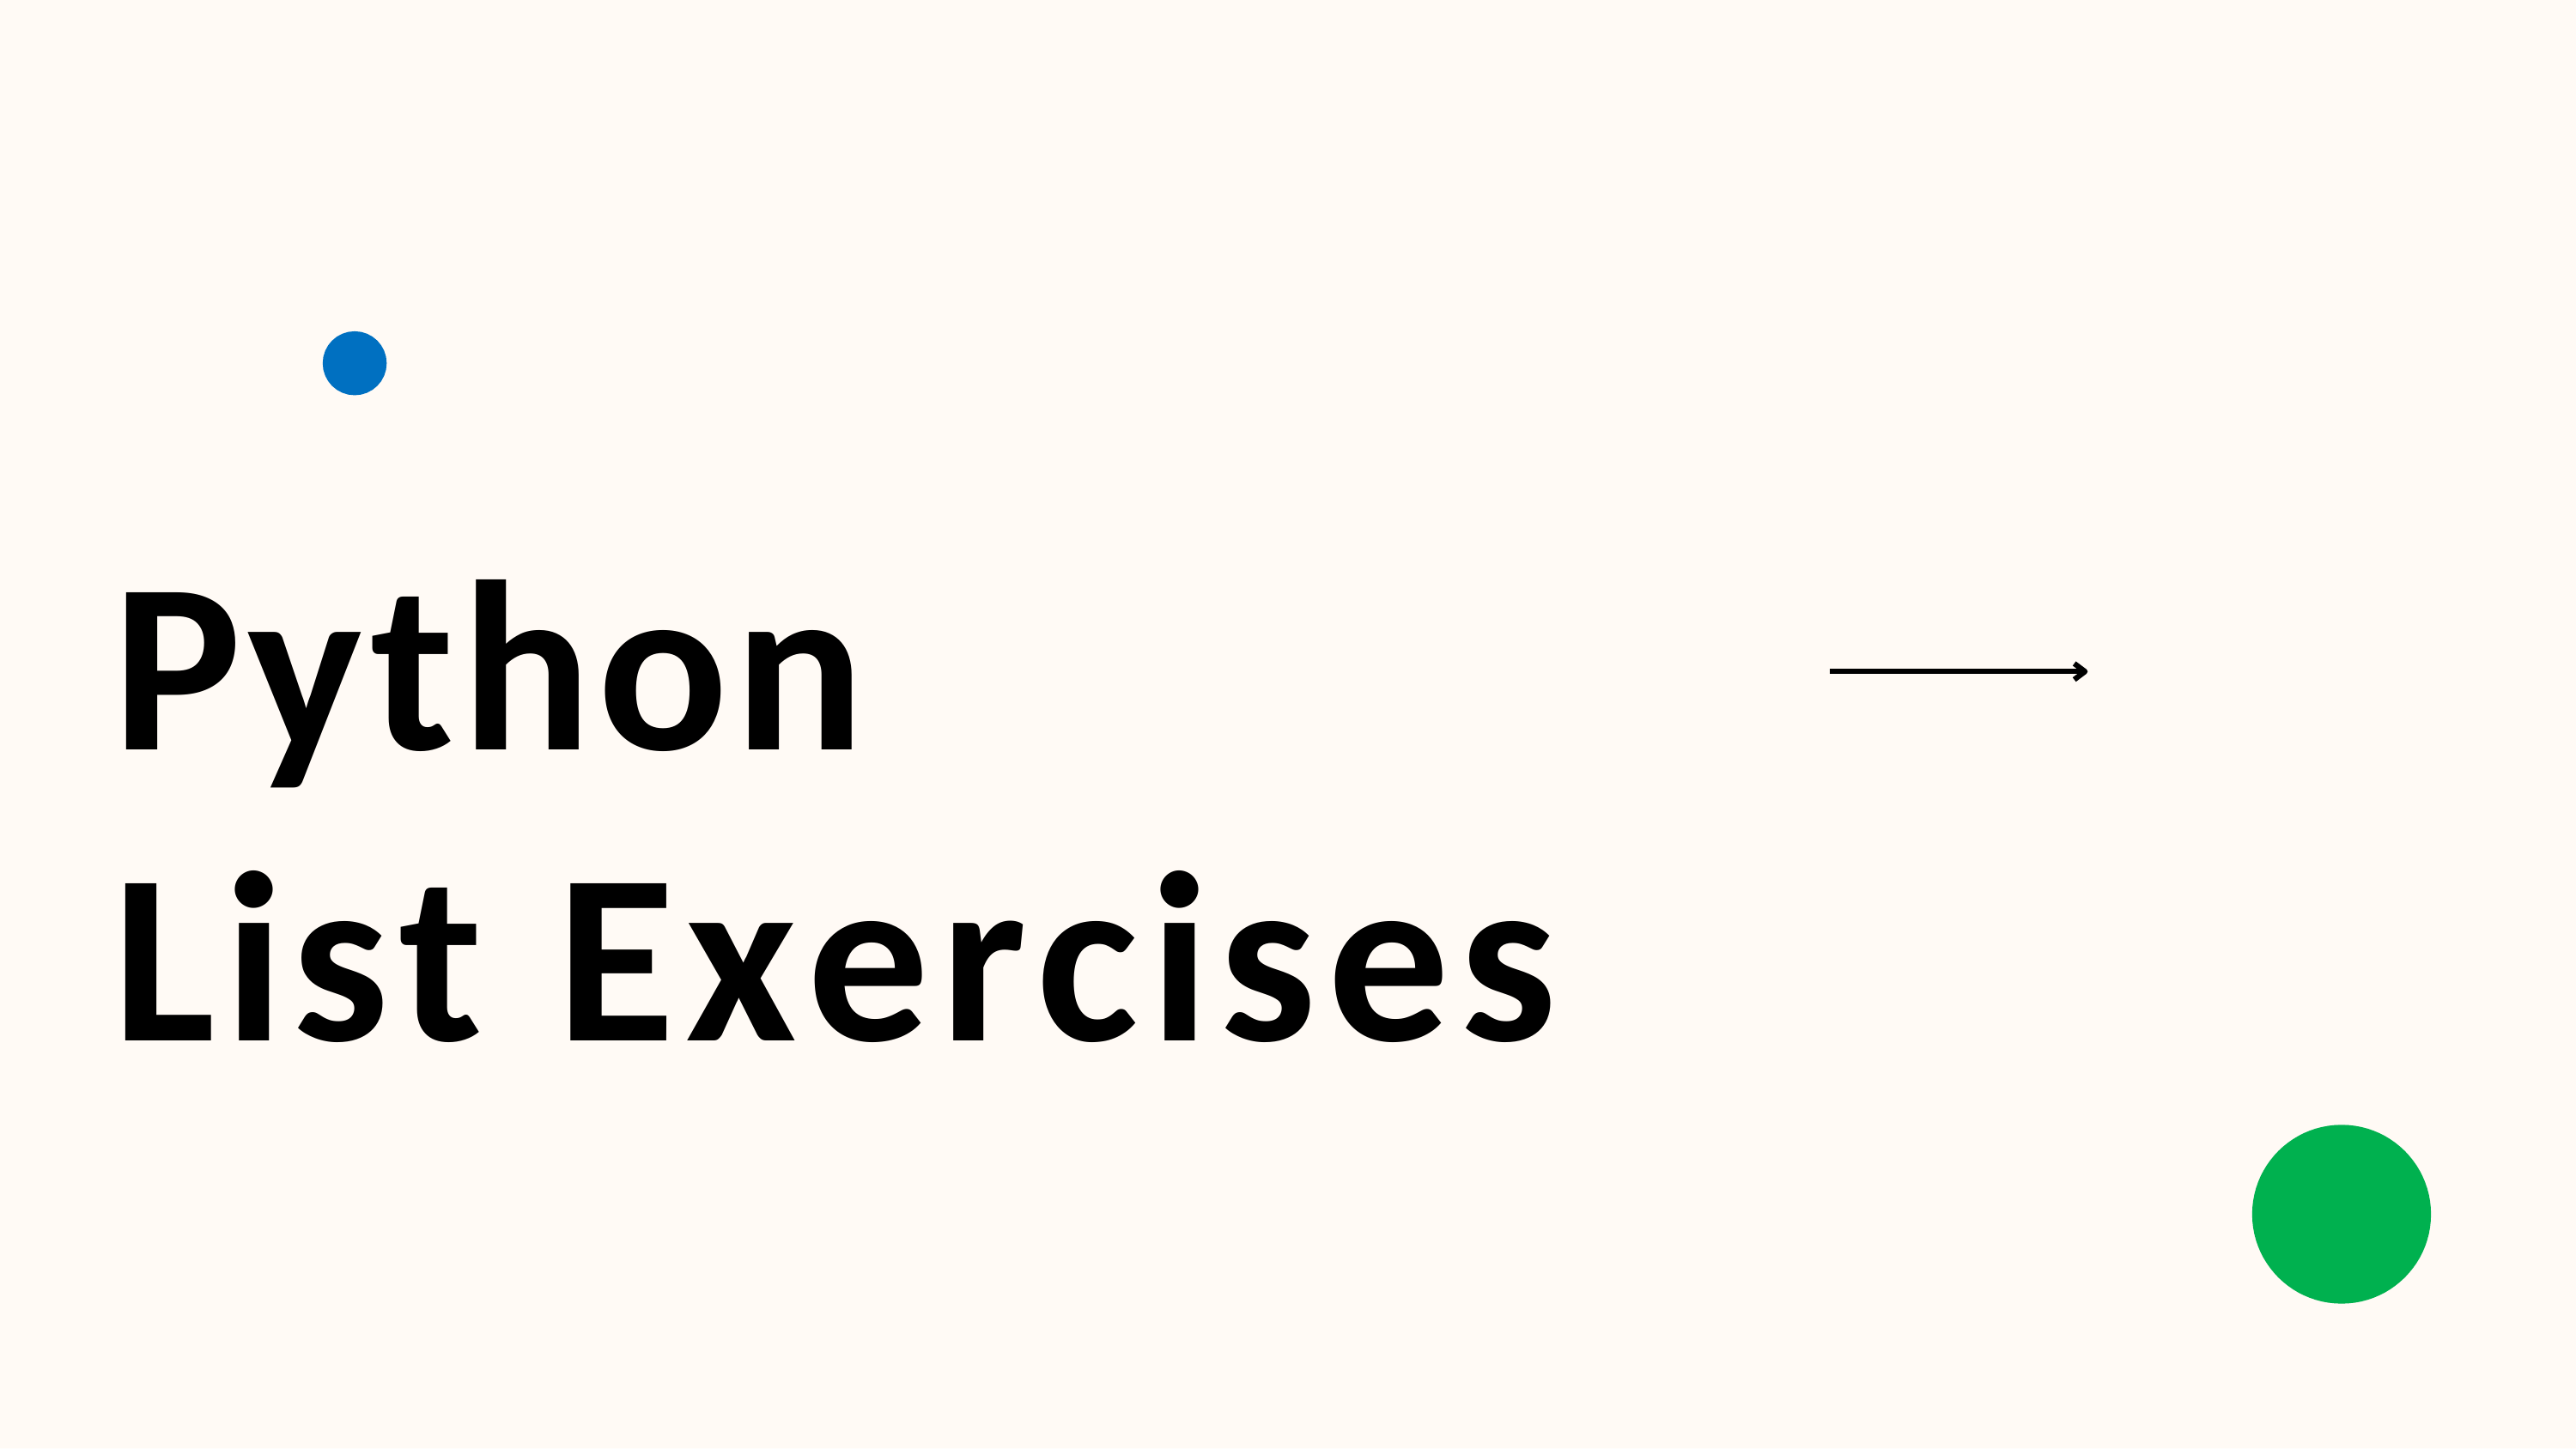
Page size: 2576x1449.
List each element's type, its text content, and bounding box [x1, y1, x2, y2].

title Python List Exercises [111, 506, 1569, 1089]
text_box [1829, 660, 2088, 683]
text_box [322, 330, 387, 396]
text_box [2251, 1125, 2432, 1304]
